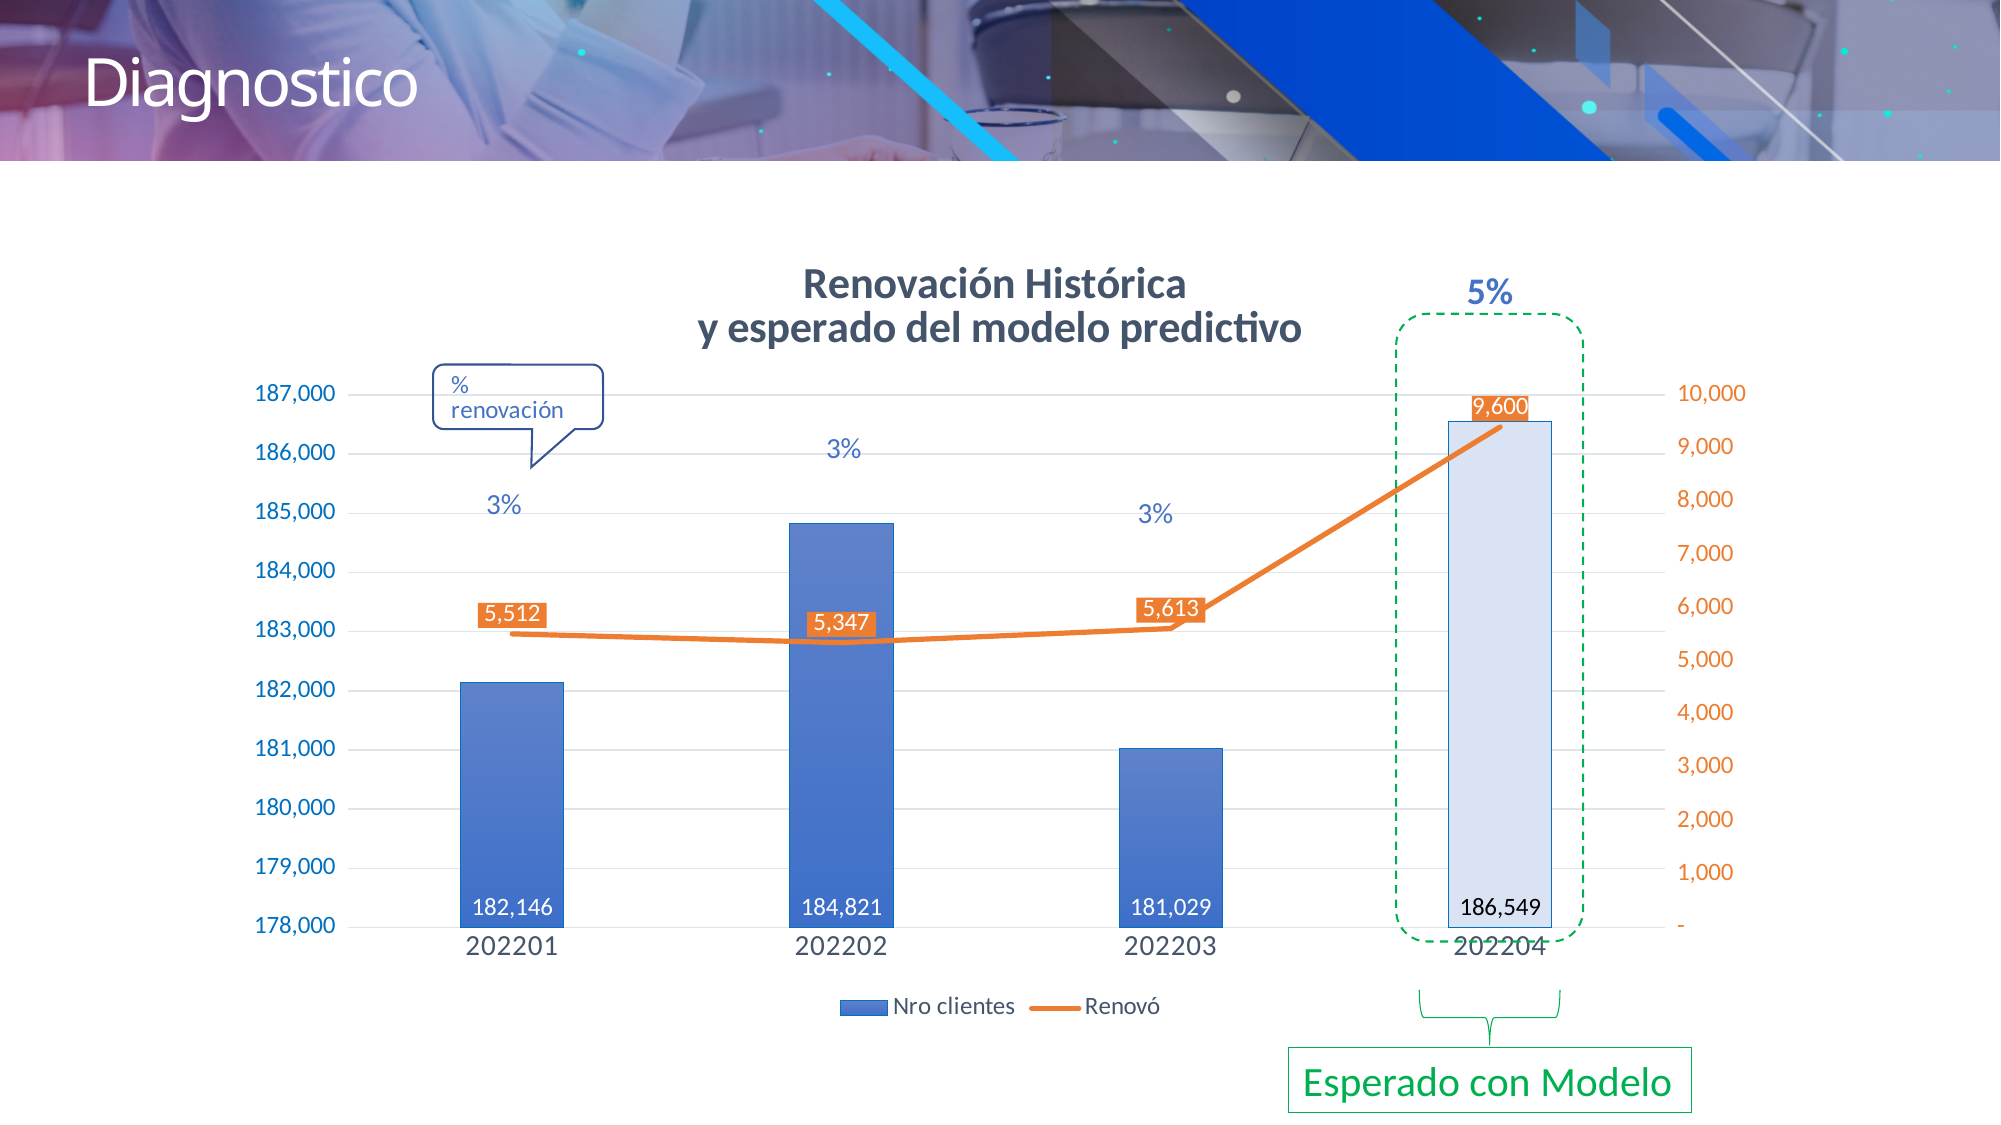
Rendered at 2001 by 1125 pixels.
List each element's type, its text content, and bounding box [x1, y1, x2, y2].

text_box [1487, 1027, 1492, 1046]
text_box Esperado con Modelo [1288, 1047, 1692, 1113]
chart [216, 228, 1784, 1027]
picture [0, 0, 2000, 161]
